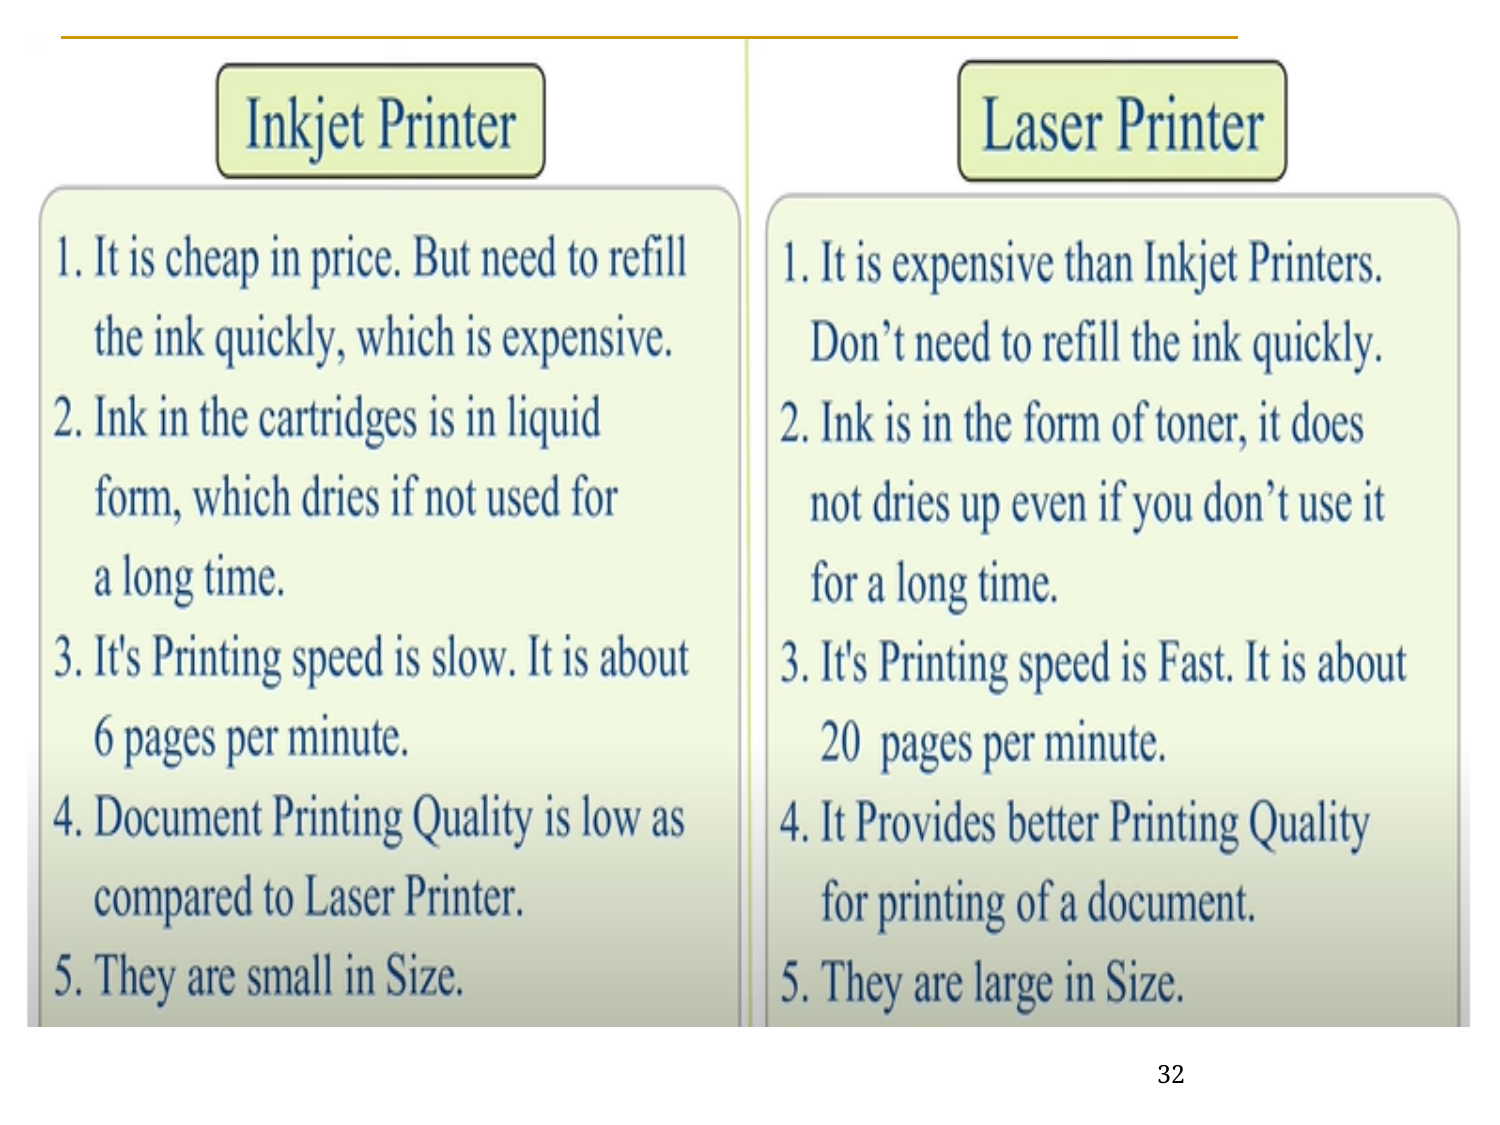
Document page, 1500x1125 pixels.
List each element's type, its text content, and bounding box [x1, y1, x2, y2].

picture [24, 38, 1478, 1027]
slide_number 32 [1099, 1036, 1201, 1101]
